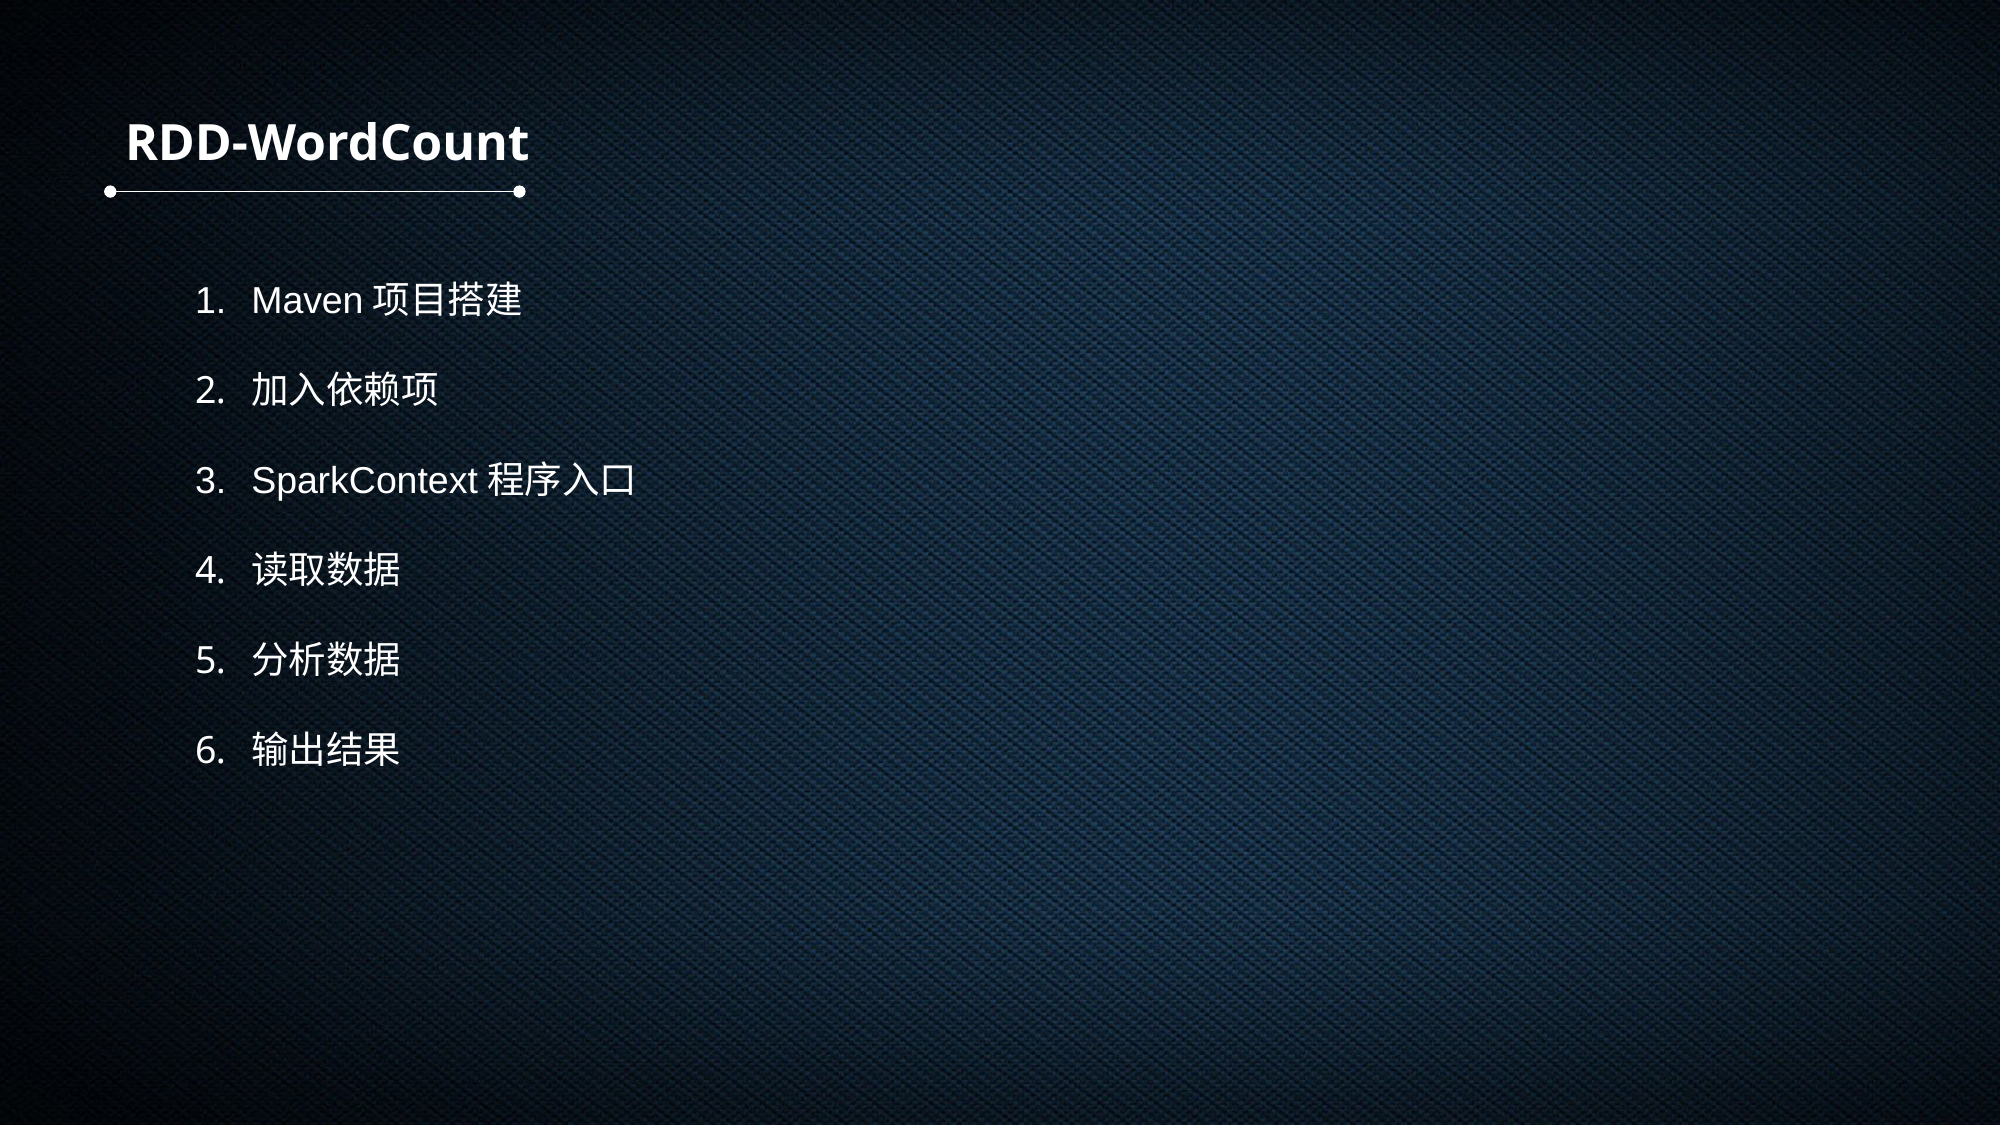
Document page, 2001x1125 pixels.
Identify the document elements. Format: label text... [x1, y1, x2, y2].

picture [0, 0, 2000, 1125]
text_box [110, 103, 825, 192]
text_box Maven项目搭建 加入依赖项 SparkContext程序入口 读取数据 分析数据 输出结果 [180, 268, 652, 779]
